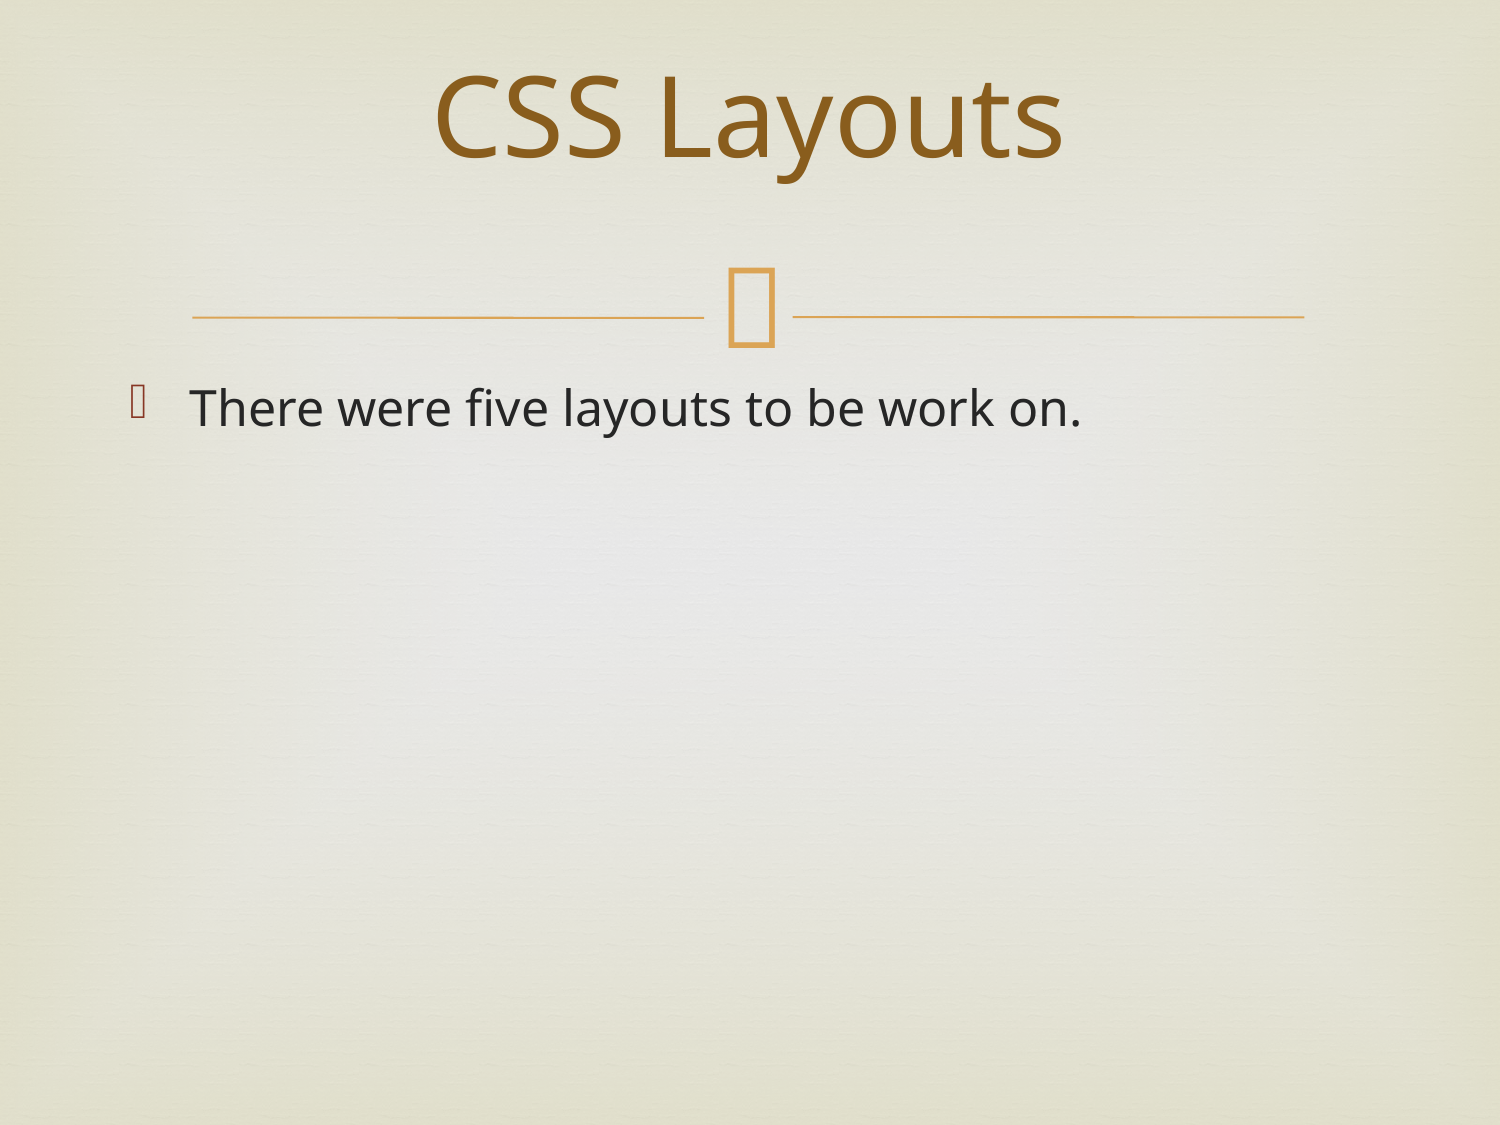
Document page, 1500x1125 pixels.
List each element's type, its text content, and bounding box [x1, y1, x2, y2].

list There were five layouts to be work on. [114, 368, 1386, 1005]
title CSS Layouts [112, 93, 1386, 267]
